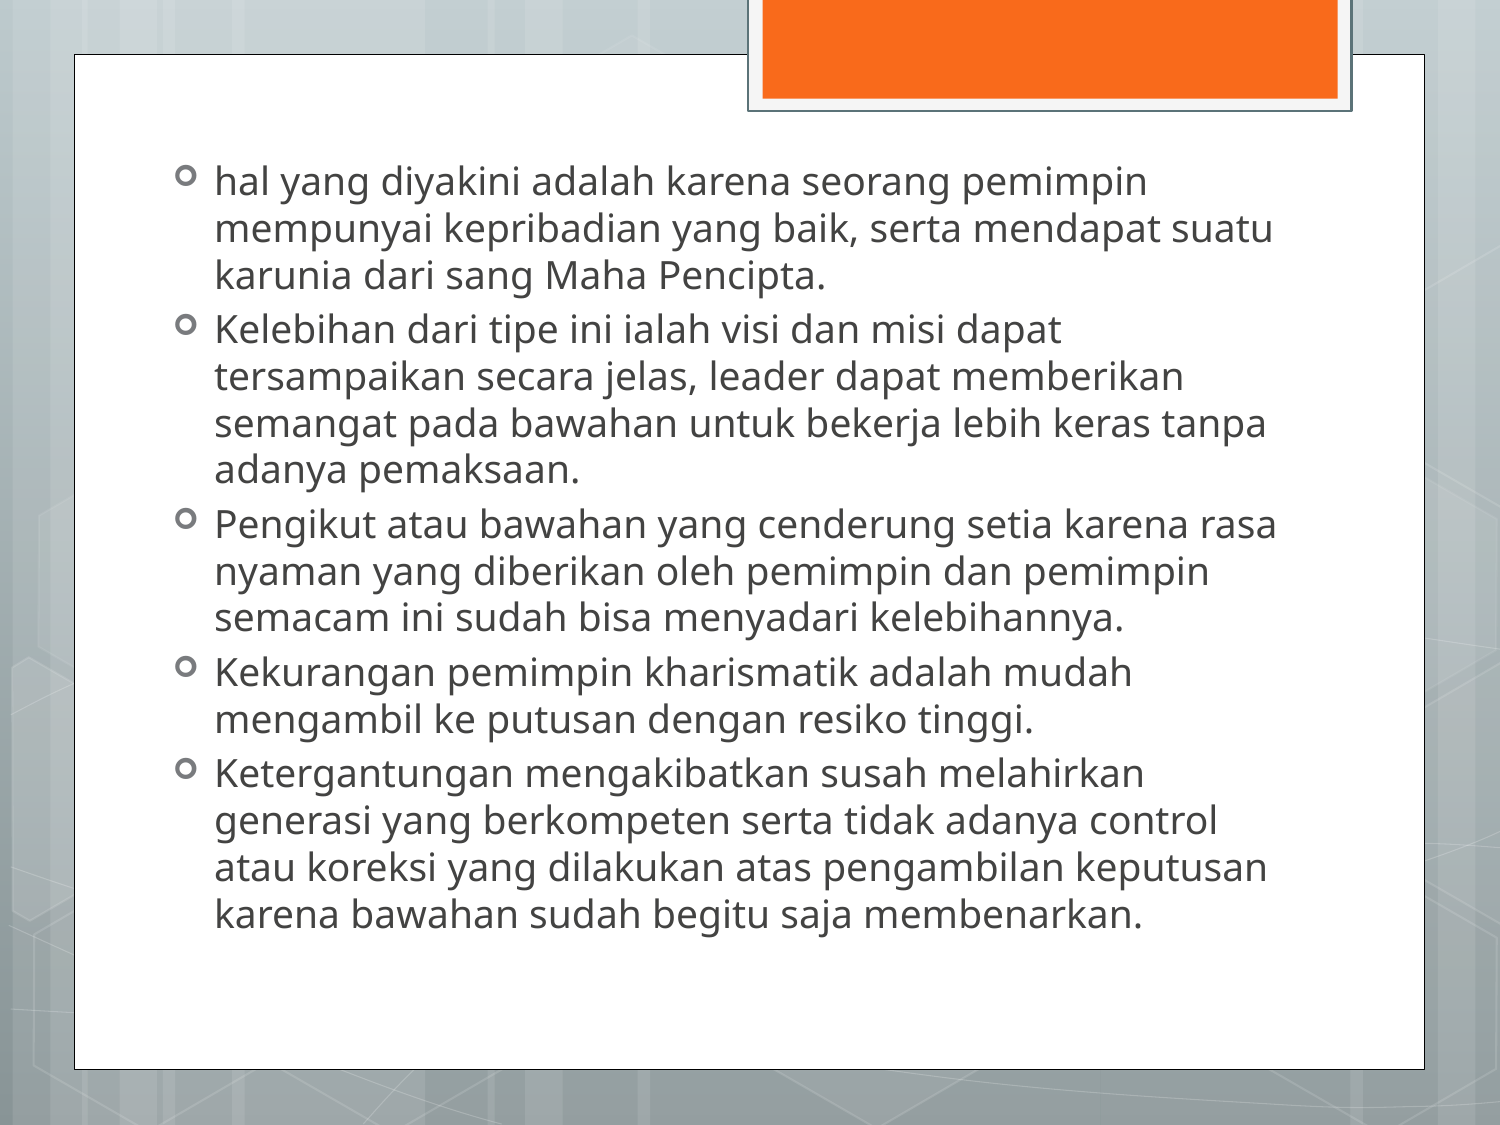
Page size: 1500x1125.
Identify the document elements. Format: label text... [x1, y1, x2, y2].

list hal yang diyakini adalah karena seorang pemimpin mempunyai kepribadian yang baik, serta mendapat suatu karunia dari sang Maha Pencipta. Kelebihan dari tipe ini ialah visi dan misi dapat tersampaikan secara jelas, leader dapat memberikan semangat pada bawahan untuk bekerja lebih keras tanpa adanya pemaksaan. Pengikut atau bawahan yang cenderung setia karena rasa nyaman yang diberikan oleh pemimpin dan pemimpin semacam ini sudah bisa menyadari kelebihannya. Kekurangan pemimpin kharismatik adalah mudah mengambil ke putusan dengan resiko tinggi. Ketergantungan mengakibatkan susah melahirkan generasi yang berkompeten serta tidak adanya control atau koreksi yang dilakukan atas pengambilan keputusan karena bawahan sudah begitu saja membenarkan. [147, 149, 1317, 957]
